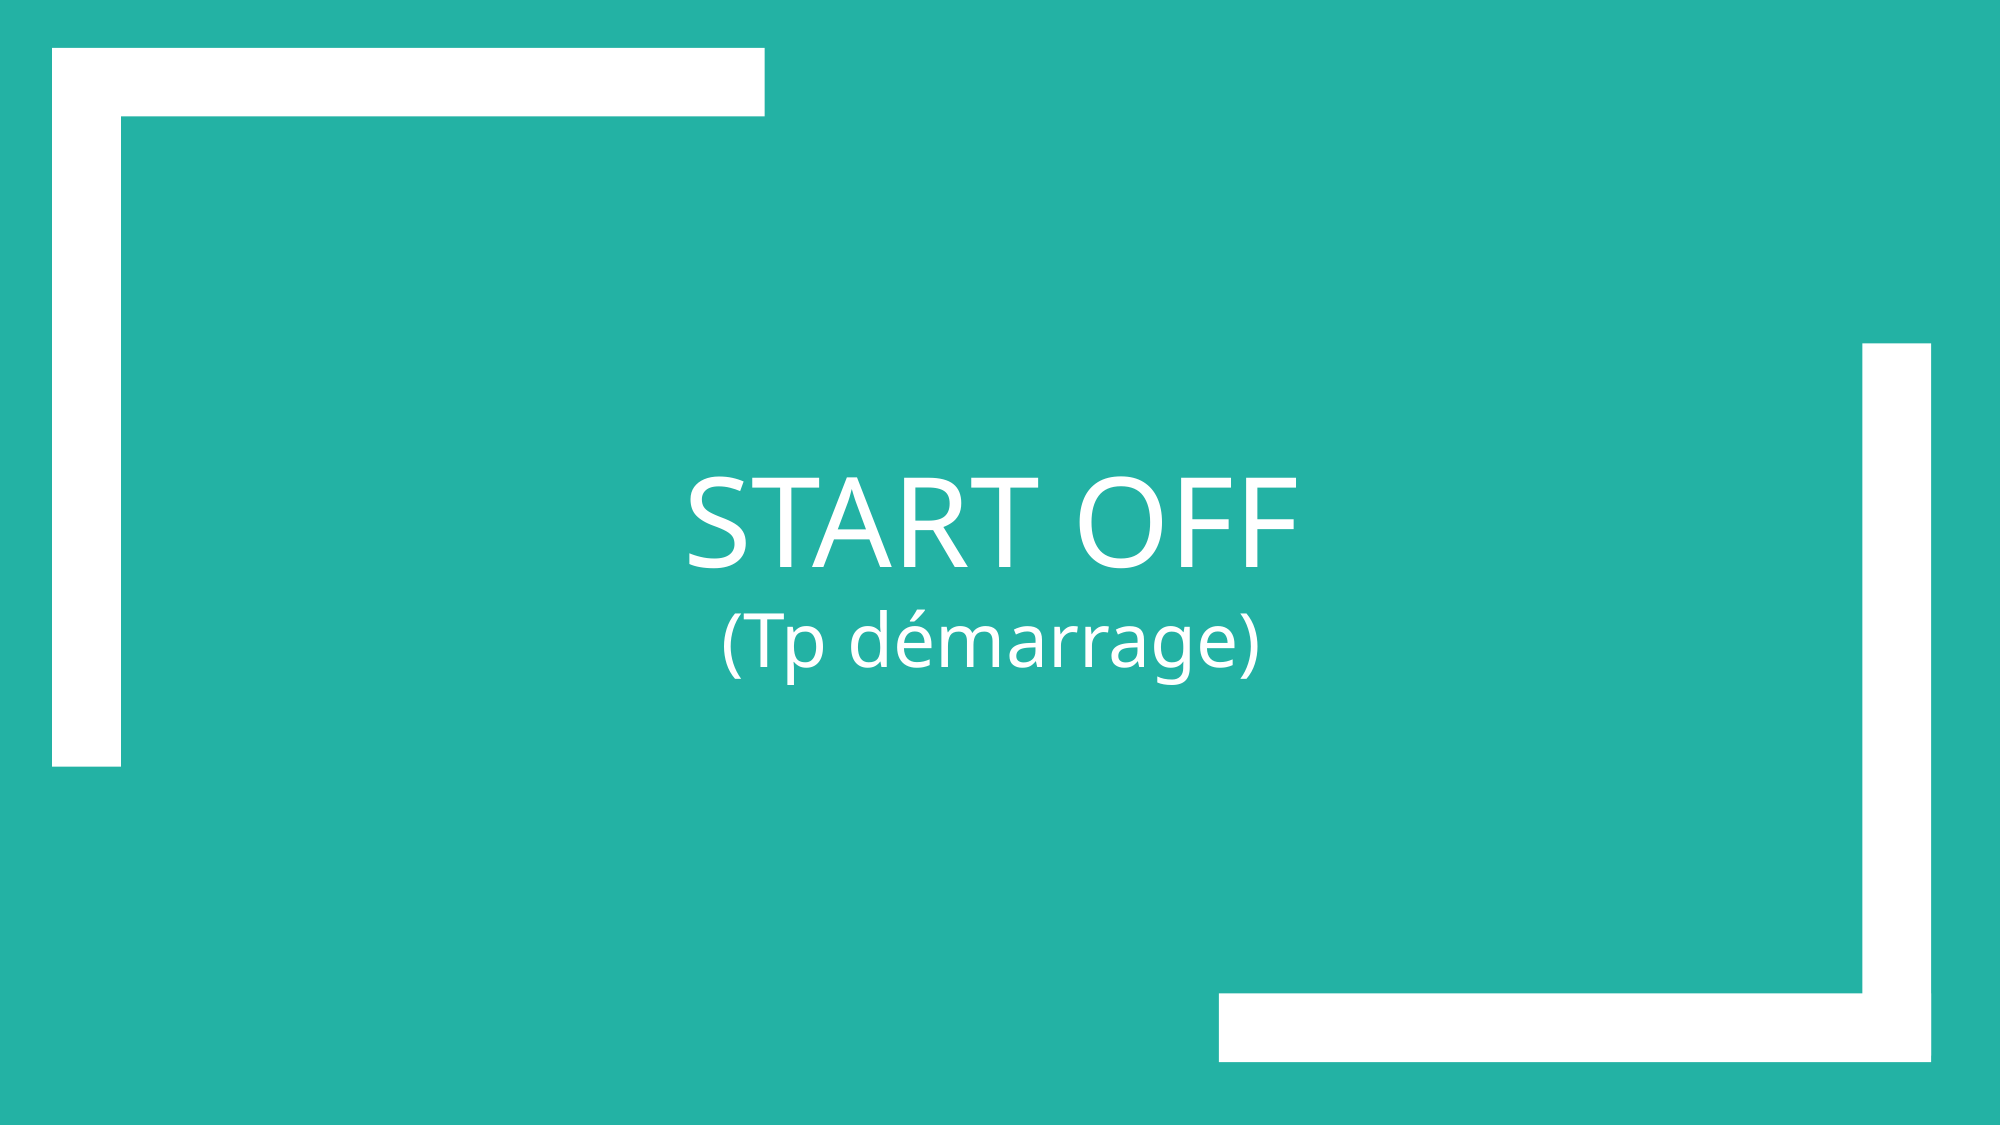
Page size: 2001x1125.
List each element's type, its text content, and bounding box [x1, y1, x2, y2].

text_box [1218, 992, 1932, 1063]
text_box [51, 117, 122, 768]
text_box START OFF (Tp démarrage) [129, 369, 1855, 756]
text_box [1861, 342, 1932, 1057]
text_box [51, 47, 766, 117]
